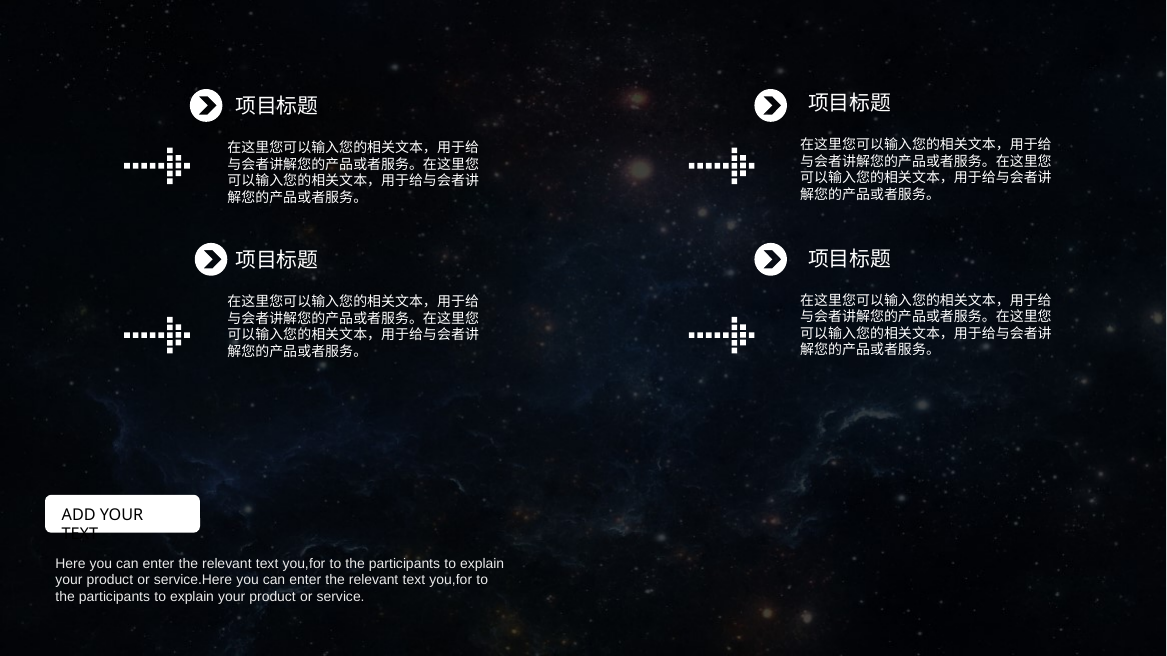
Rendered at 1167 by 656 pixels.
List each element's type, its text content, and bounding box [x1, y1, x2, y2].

text_box [175, 332, 182, 338]
text_box [731, 155, 738, 161]
text_box [167, 324, 173, 331]
text_box [189, 88, 223, 122]
text_box 项目标题 [220, 85, 334, 126]
text_box [731, 347, 738, 354]
text_box 在这里您可以输入您的相关文本，用于给与会者讲解您的产品或者服务。在这里您可以输入您的相关文本，用于给与会者讲解您的产品或者服务。 [785, 283, 1071, 366]
text_box [731, 340, 738, 346]
text_box [740, 339, 746, 346]
text_box [167, 170, 173, 177]
text_box [697, 162, 703, 169]
text_box [688, 332, 695, 338]
text_box [731, 324, 738, 331]
text_box [175, 339, 182, 346]
text_box [175, 324, 182, 330]
text_box [184, 162, 190, 169]
text_box [723, 162, 729, 169]
text_box [132, 332, 139, 338]
text_box [149, 332, 156, 338]
text_box [167, 162, 173, 169]
text_box [748, 332, 755, 338]
text_box [175, 155, 182, 161]
text_box [731, 332, 738, 338]
text_box [754, 242, 787, 276]
text_box 项目标题 [793, 237, 907, 278]
text_box [149, 162, 156, 169]
text_box [175, 162, 182, 169]
text_box 项目标题 [793, 82, 907, 123]
text_box ADD YOUR TEXT [45, 494, 201, 533]
text_box [167, 347, 173, 354]
text_box 在这里您可以输入您的相关文本，用于给与会者讲解您的产品或者服务。在这里您可以输入您的相关文本，用于给与会者讲解您的产品或者服务。 [785, 128, 1071, 210]
text_box [167, 178, 173, 185]
text_box [731, 162, 738, 169]
text_box Here you can enter the relevant text you,for to the participants to explain your product or service.Here you can enter the relevant text you,for to the participants to explain your product or service. [40, 546, 521, 612]
text_box [158, 162, 165, 169]
text_box [740, 162, 746, 169]
text_box [731, 147, 738, 154]
text_box 项目标题 [220, 239, 334, 280]
text_box [731, 316, 738, 323]
text_box [175, 170, 182, 177]
text_box [740, 170, 746, 177]
text_box 在这里您可以输入您的相关文本，用于给与会者讲解您的产品或者服务。在这里您可以输入您的相关文本，用于给与会者讲解您的产品或者服务。 [212, 131, 498, 213]
text_box [688, 162, 695, 169]
text_box [705, 332, 712, 338]
text_box [167, 316, 173, 323]
text_box [731, 170, 738, 177]
text_box [141, 162, 147, 169]
text_box [124, 162, 130, 169]
text_box [731, 178, 738, 185]
text_box [714, 332, 721, 338]
text_box [194, 242, 228, 276]
picture [0, 0, 1167, 656]
text_box [714, 162, 721, 169]
text_box [167, 147, 173, 154]
text_box [705, 162, 712, 169]
text_box 在这里您可以输入您的相关文本，用于给与会者讲解您的产品或者服务。在这里您可以输入您的相关文本，用于给与会者讲解您的产品或者服务。 [212, 285, 498, 367]
text_box [158, 332, 165, 338]
text_box [754, 88, 787, 122]
text_box [132, 162, 139, 169]
text_box [748, 162, 755, 169]
